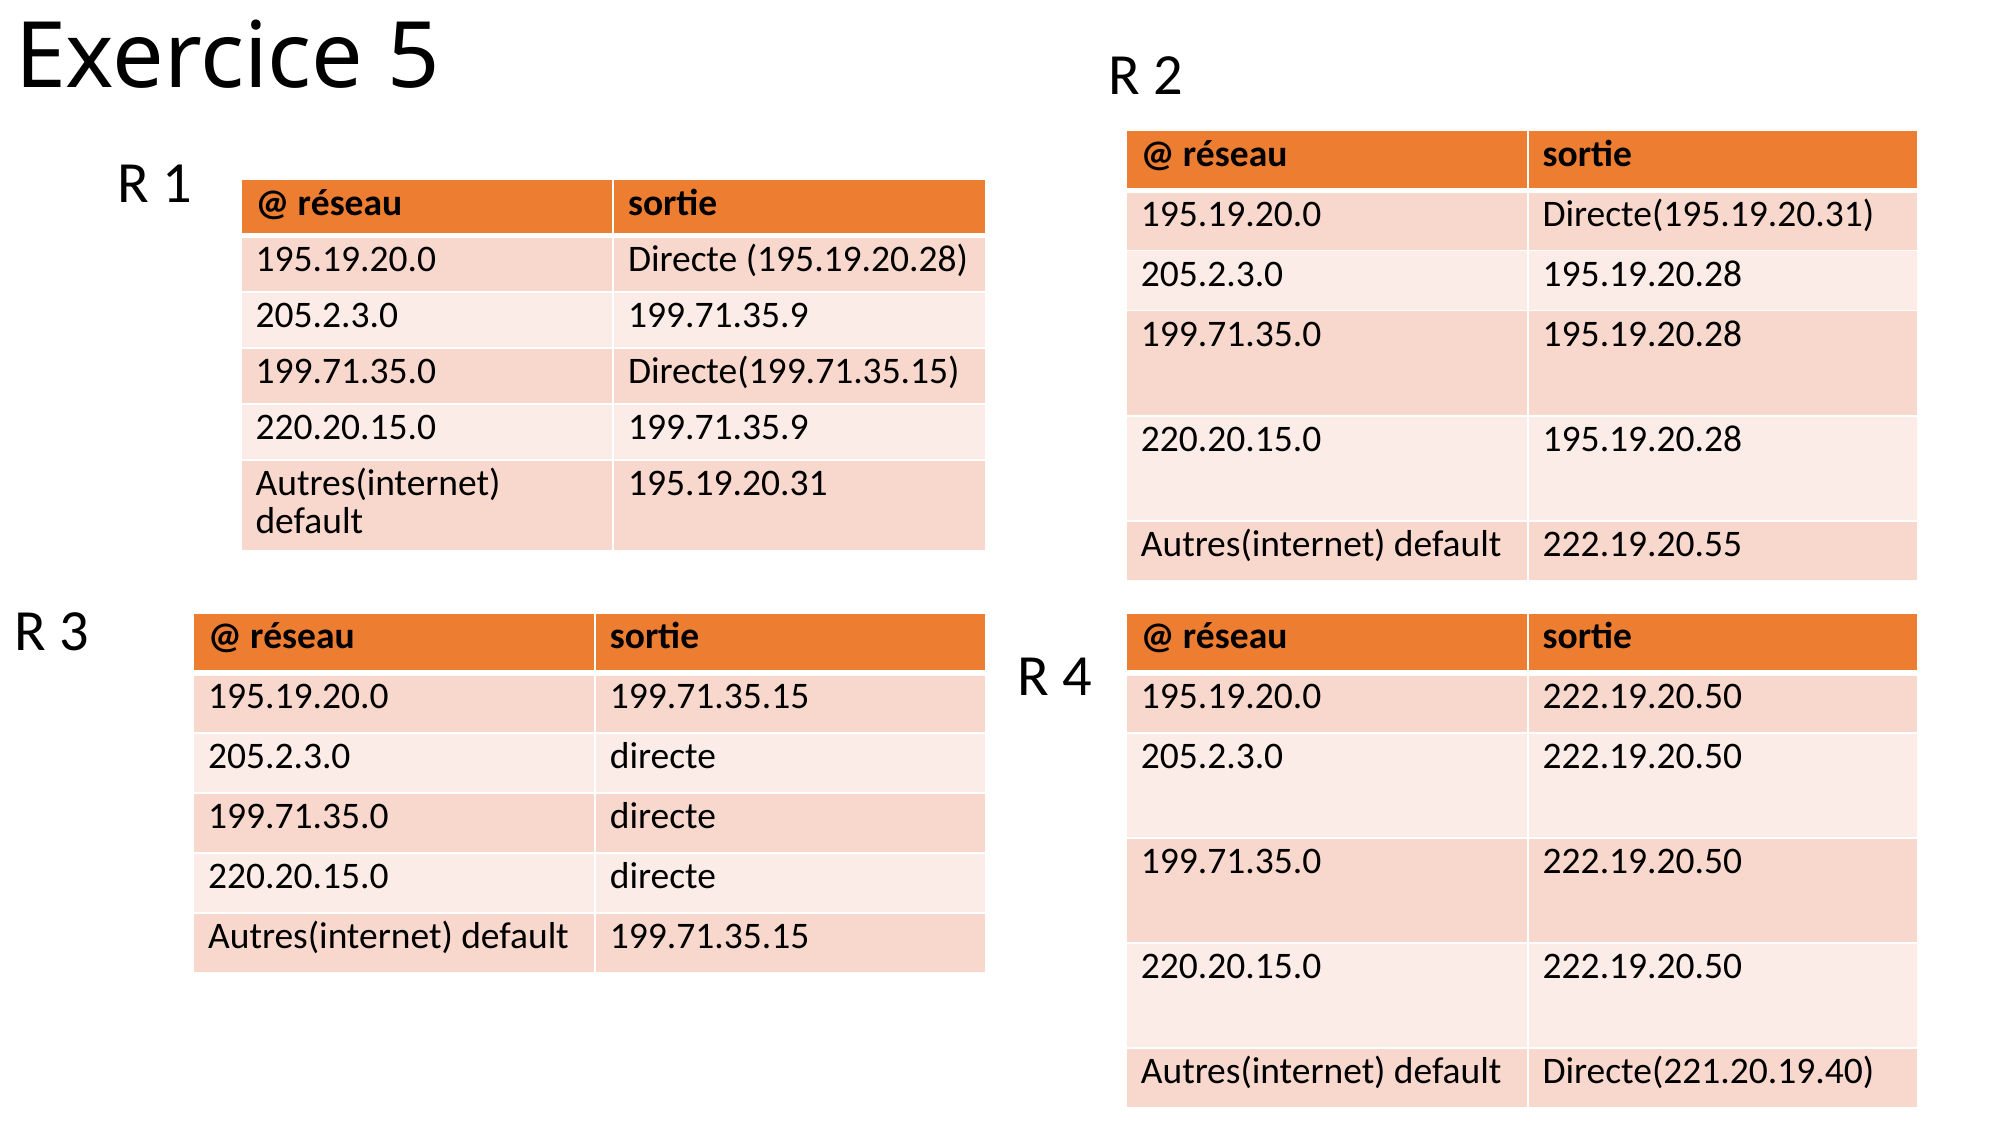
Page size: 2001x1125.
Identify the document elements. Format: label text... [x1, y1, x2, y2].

table_header sortie [596, 614, 985, 670]
text_box R 1 [102, 136, 284, 222]
table_cell 195.19.20.0 [242, 238, 612, 291]
table_cell 220.20.15.0 [1127, 417, 1527, 520]
table_cell 199.71.35.0 [194, 794, 594, 852]
table_header sortie [1529, 614, 1917, 670]
table_cell Directe(221.20.19.40) [1529, 1049, 1917, 1107]
table_cell 195.19.20.28 [1529, 311, 1917, 415]
table_cell 220.20.15.0 [1127, 944, 1527, 1047]
text_box R 3 [0, 584, 182, 670]
table_cell 222.19.20.50 [1529, 944, 1917, 1047]
table_cell 222.19.20.55 [1529, 522, 1917, 580]
table_cell 205.2.3.0 [194, 734, 594, 792]
table_cell 205.2.3.0 [1127, 251, 1527, 310]
table_header @ réseau [242, 180, 612, 233]
table_cell Autres(internet) default [242, 461, 612, 550]
table_header @ réseau [1127, 131, 1527, 188]
text_box R 2 [1094, 28, 1276, 114]
table_cell Autres(internet) default [1127, 522, 1527, 580]
table_cell 199.71.35.9 [614, 405, 985, 459]
table_cell 222.19.20.50 [1529, 839, 1917, 942]
table_cell Directe(195.19.20.31) [1529, 193, 1917, 250]
table_cell 220.20.15.0 [194, 854, 594, 912]
table_cell 195.19.20.0 [194, 676, 594, 732]
title Exercice 5 [0, 0, 1725, 167]
table_header @ réseau [1127, 614, 1527, 670]
table_cell 195.19.20.0 [1127, 193, 1527, 250]
table_cell 222.19.20.50 [1529, 734, 1917, 837]
table_cell 199.71.35.0 [1127, 839, 1527, 942]
table_cell directe [596, 794, 985, 852]
table_cell 199.71.35.15 [596, 914, 985, 972]
table_cell directe [596, 854, 985, 912]
table_cell 199.71.35.15 [596, 676, 985, 732]
table_header sortie [1529, 131, 1917, 188]
table_cell 205.2.3.0 [242, 293, 612, 347]
text_box R 4 [1003, 630, 1185, 715]
table_cell 195.19.20.31 [614, 461, 985, 550]
table_cell 220.20.15.0 [242, 405, 612, 459]
table_cell 205.2.3.0 [1127, 734, 1527, 837]
table_cell Directe (195.19.20.28) [614, 238, 985, 291]
table_header sortie [614, 180, 985, 233]
table_cell 199.71.35.0 [1127, 311, 1527, 415]
table_cell 199.71.35.9 [614, 293, 985, 347]
table_cell Autres(internet) default [194, 914, 594, 972]
table_cell 199.71.35.0 [242, 349, 612, 403]
table_cell Directe(199.71.35.15) [614, 349, 985, 403]
table_cell 195.19.20.28 [1529, 251, 1917, 310]
table_cell 222.19.20.50 [1529, 676, 1917, 732]
table_cell directe [596, 734, 985, 792]
table_cell 195.19.20.28 [1529, 417, 1917, 520]
table_cell 195.19.20.0 [1127, 676, 1527, 732]
table_cell Autres(internet) default [1127, 1049, 1527, 1107]
table_header @ réseau [194, 614, 594, 670]
